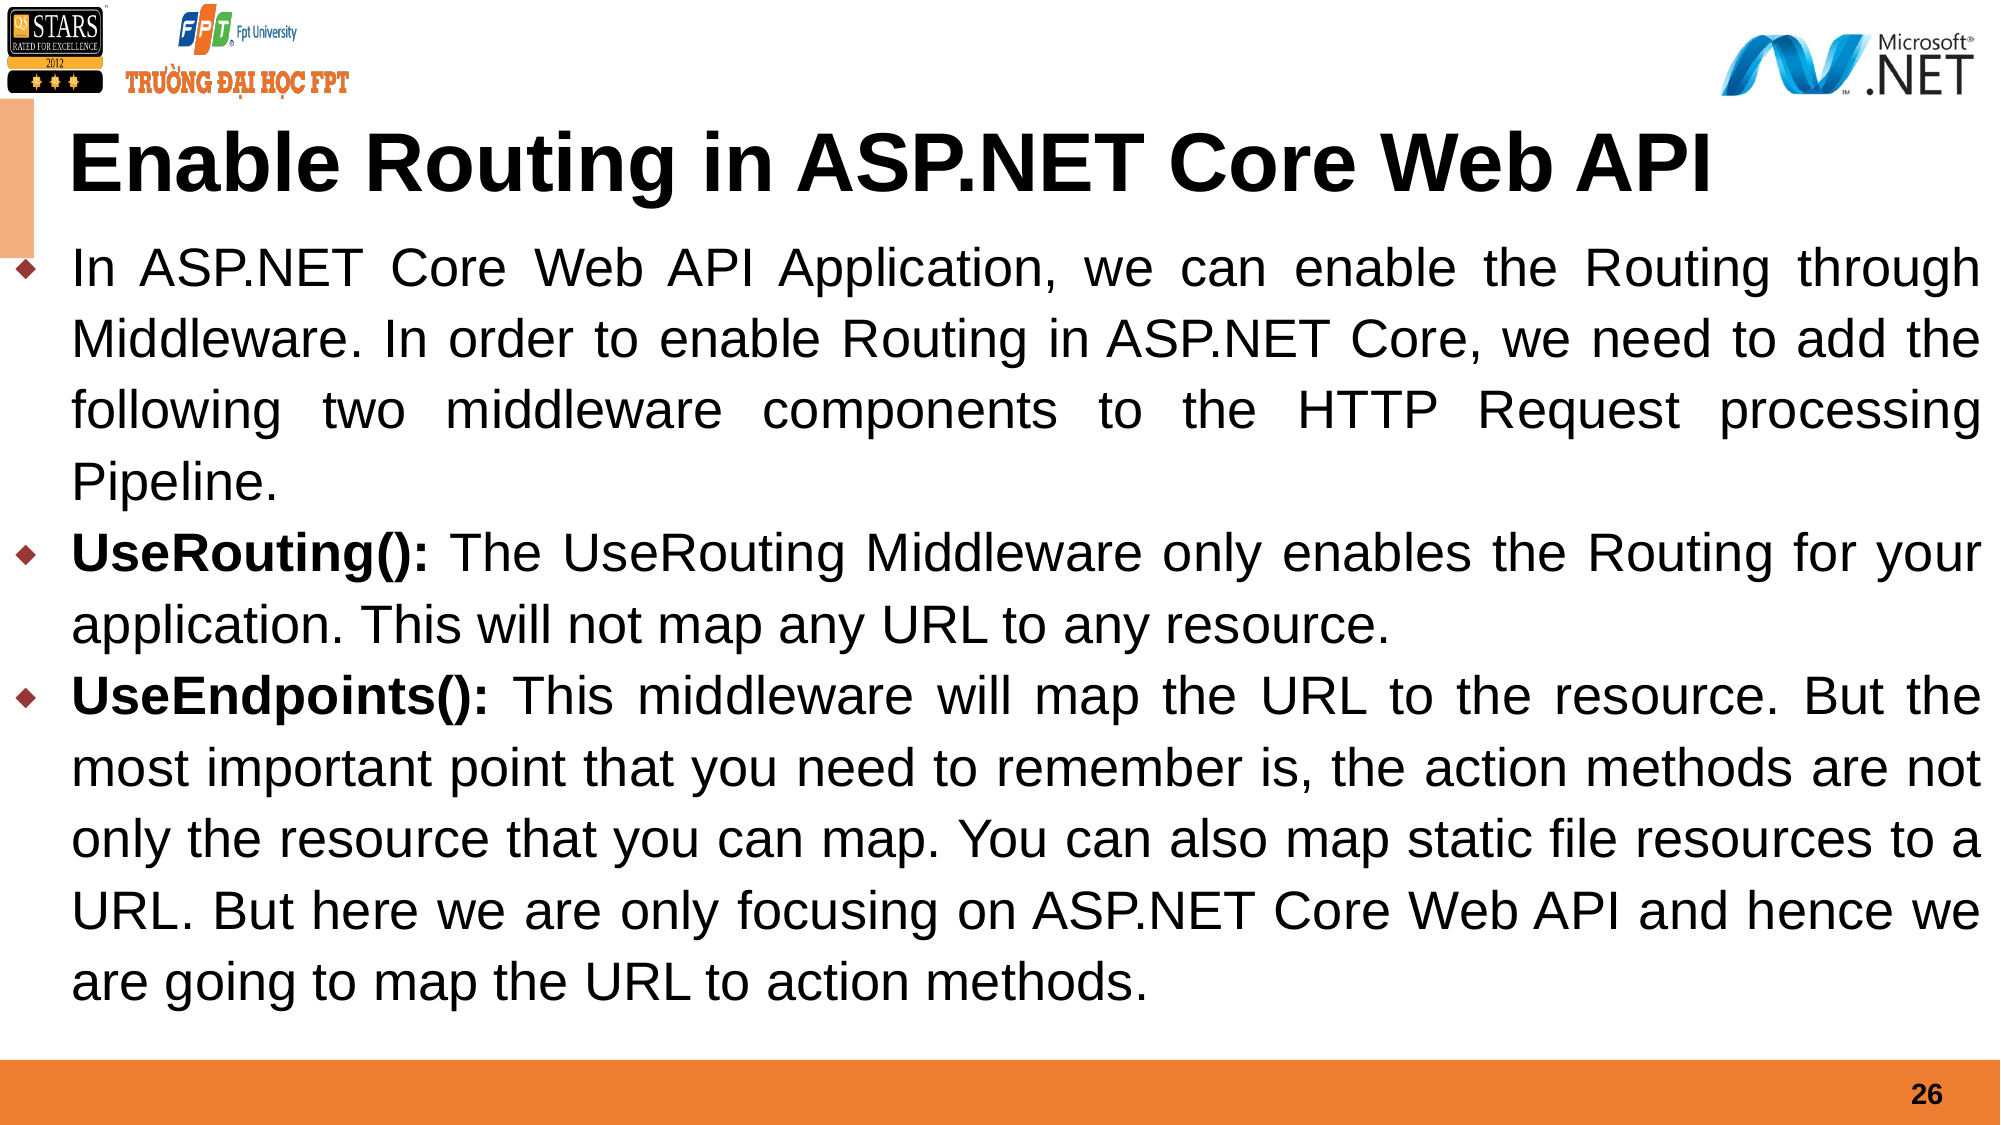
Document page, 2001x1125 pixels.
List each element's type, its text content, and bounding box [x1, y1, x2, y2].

picture [7, 4, 349, 99]
list In ASP.NET Core Web API Application, we can enable the Routing through Middleware. In order to enable Routing in ASP.NET Core, we need to add the following two middleware components to the HTTP Request processing Pipeline. UseRouting(): The UseRouting Middleware only enables the Routing for your application. This will not map any URL to any resource. UseEndpoints(): This middleware will map the URL to the resource. But the most important point that you need to remember is, the action methods are not only the resource that you can map. You can also map static file resources to a URL. But here we are only focusing on ASP.NET Core Web API and hence we are going to map the URL to action methods. [0, 217, 2000, 1057]
picture [1685, 0, 2001, 129]
slide_number 26 [1508, 1063, 1959, 1123]
title Enable Routing in ASP.NET Core Web API [53, 111, 2000, 217]
